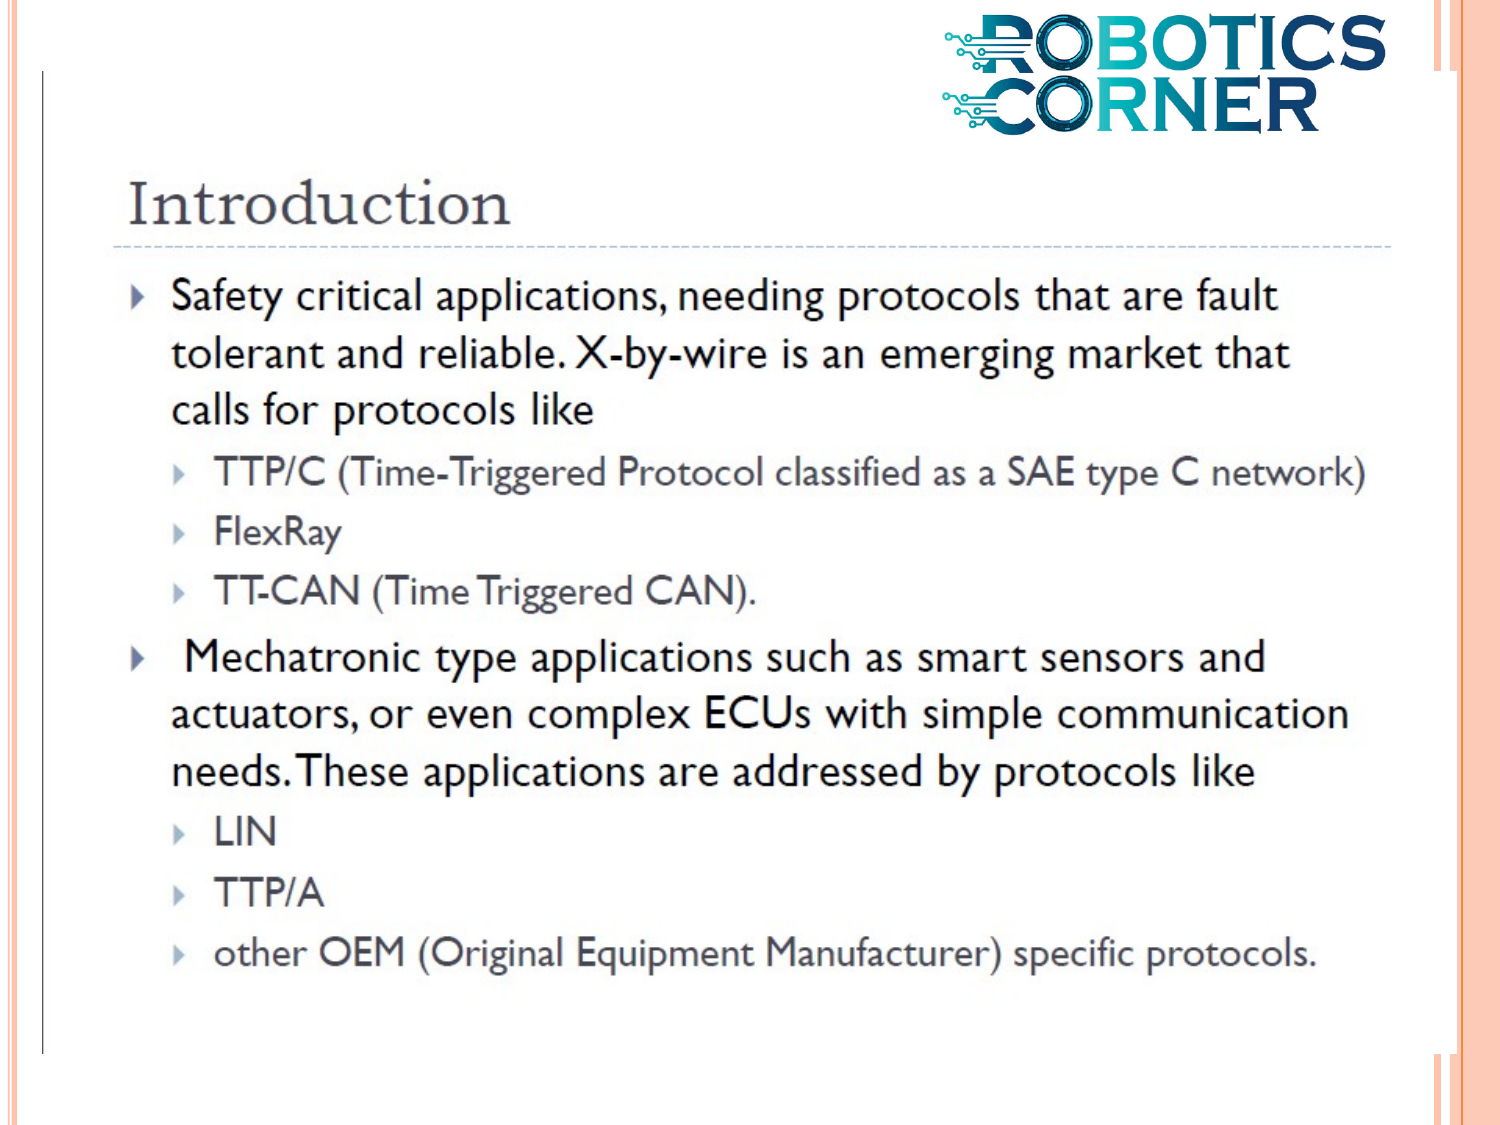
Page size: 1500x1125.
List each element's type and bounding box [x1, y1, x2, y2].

picture [42, 12, 1458, 1054]
